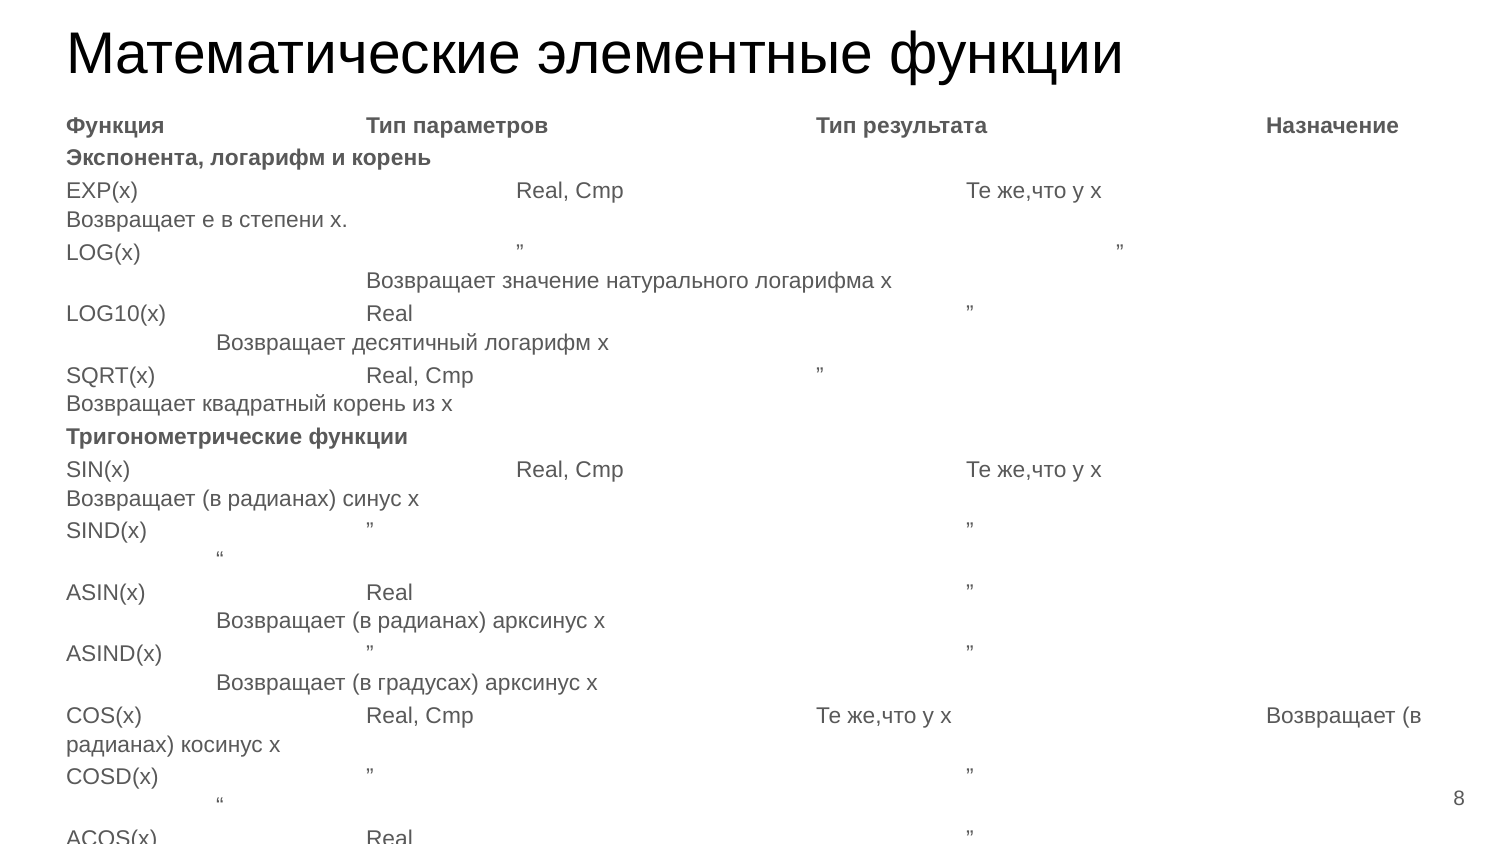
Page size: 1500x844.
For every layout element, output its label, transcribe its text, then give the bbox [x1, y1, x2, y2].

slide_number ‹#› [1389, 764, 1480, 830]
title Математические элементные функции [51, 0, 1449, 93]
list Функция Тип параметров Тип результата Назначение Экспонента, логарифм и корень EXP(x) Real, Cmp Те же,что у х Возвращает e в степени x. LOG(x) ” ” Возвращает значение натурального логарифма x LOG10(x) Real ” Возвращает десятичный логарифм x SQRT(x) Real, Cmp ” Возвращает квадратный корень из x Тригонометрические функции SIN(x) Real, Cmp Те же,что у х Возвращает (в радианах) синус x SIND(x) ” ” “ ASIN(x) Real ” Возвращает (в радианах) арксинус x ASIND(x) ” ” Возвращает (в градусах) арксинус x COS(x) Real, Cmp Те же,что у х Возвращает (в радианах) косинус x COSD(x) ” ” “ ACOS(x) Real ” Возвращает (в радианах) арккосинус x ACOSD(x) ” ” Возвращает (в градусах) арккосинус x TAN(x) ” ” Возвращает тангенс x TAND(x) ” ” “ COTAN(x) ” ” Возвращает котангенс x ATAN(x) ” ” Возвращает (в радианах) арктангенс x ATAND(x) ” ” Возвращает (в градусах) арктангенс x ATAN2(y, x) ” ” Возвращает (в радианах) арктангенс y/x ATAN2D(y, x) ” ” Возвращает (в градусах) арктангенс y/x [51, 93, 1449, 830]
